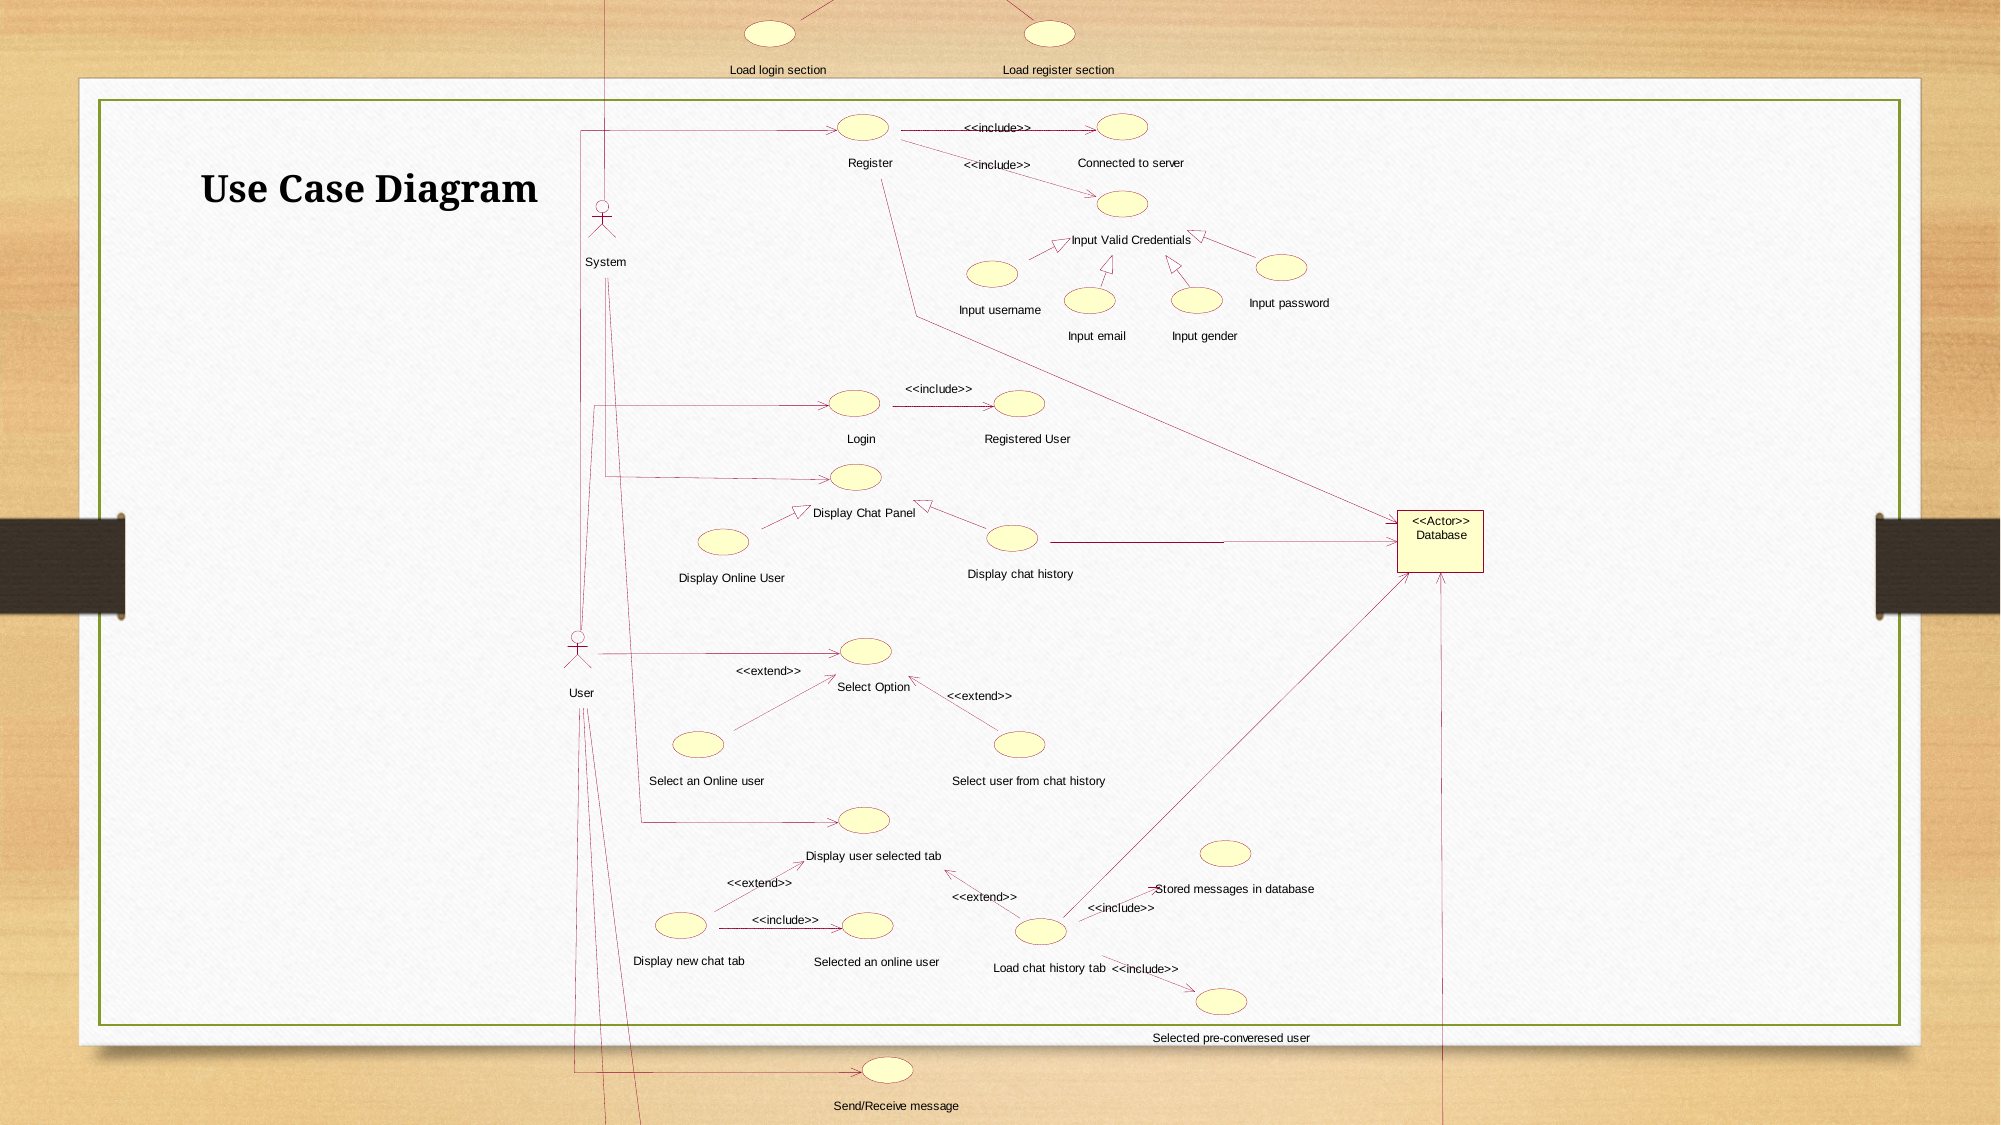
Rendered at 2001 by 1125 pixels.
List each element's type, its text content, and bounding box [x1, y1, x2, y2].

picture [0, 0, 2001, 1125]
text_box Use Case Diagram [186, 157, 492, 218]
